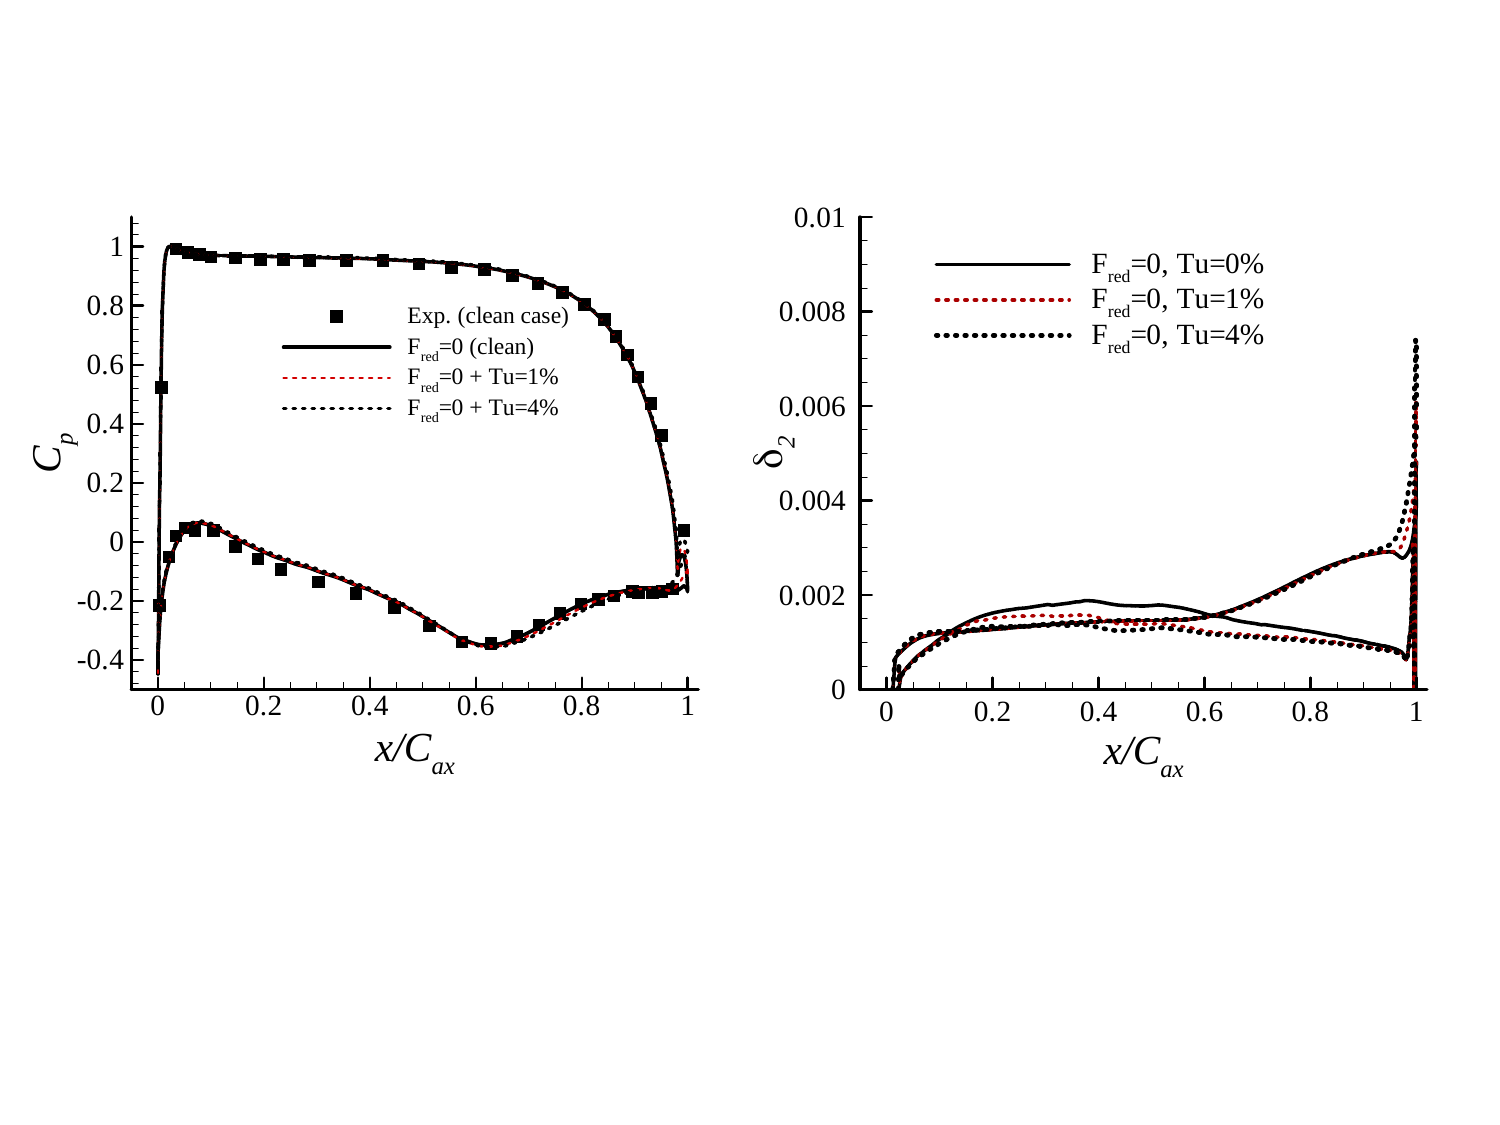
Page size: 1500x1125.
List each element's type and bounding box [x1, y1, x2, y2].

picture [753, 187, 1463, 779]
picture [24, 187, 734, 779]
